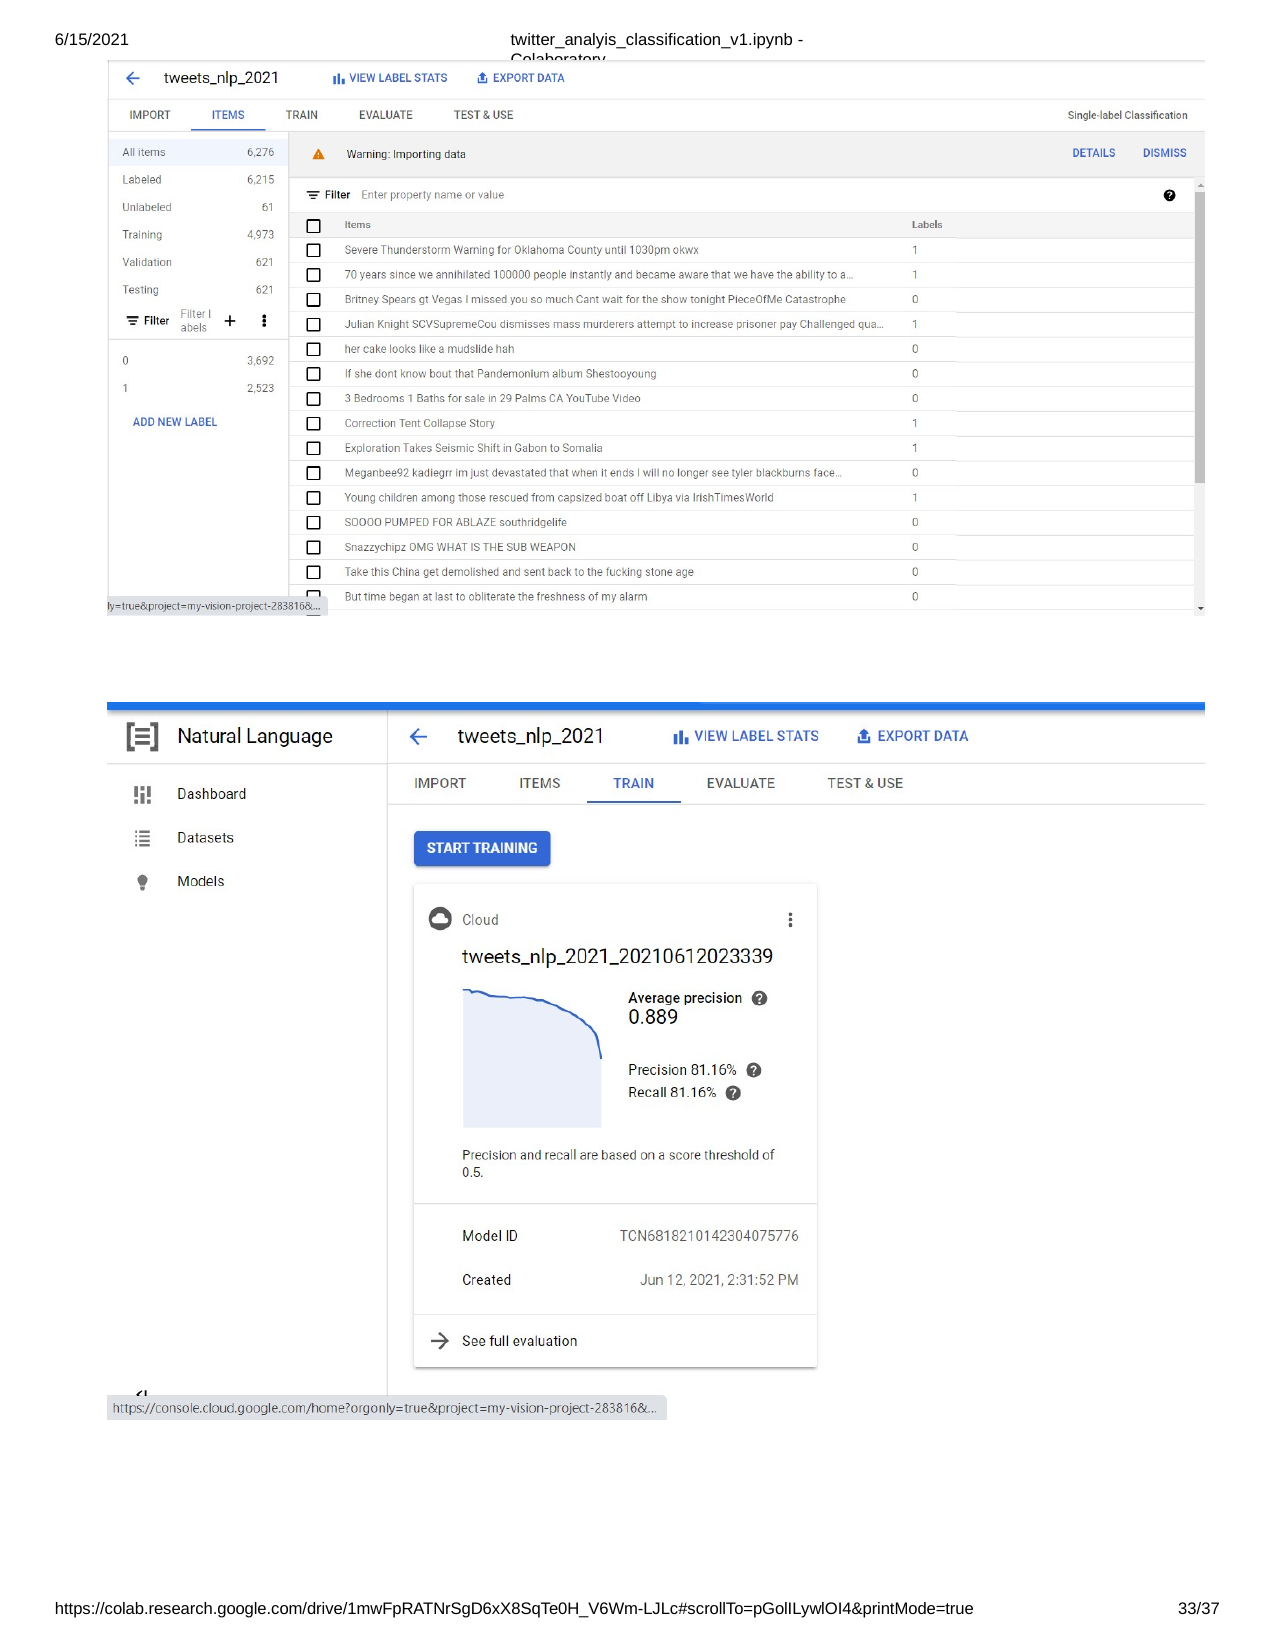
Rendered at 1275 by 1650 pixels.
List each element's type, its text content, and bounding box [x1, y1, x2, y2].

picture [106, 60, 1205, 616]
footer https://colab.research.google.com/drive/1mwFpRATNrSgD6xX8SqTe0H_V6Wm-LJLc#scrollTo=pGolILywlOI4&printMode=true [53, 1597, 986, 1650]
text_box twitter_analyis_classification_v1.ipynb - Colaboratory [508, 27, 904, 58]
text_box 6/15/2021 [52, 27, 132, 50]
picture [106, 702, 1205, 1420]
slide_number 26/37 [1171, 1597, 1222, 1650]
